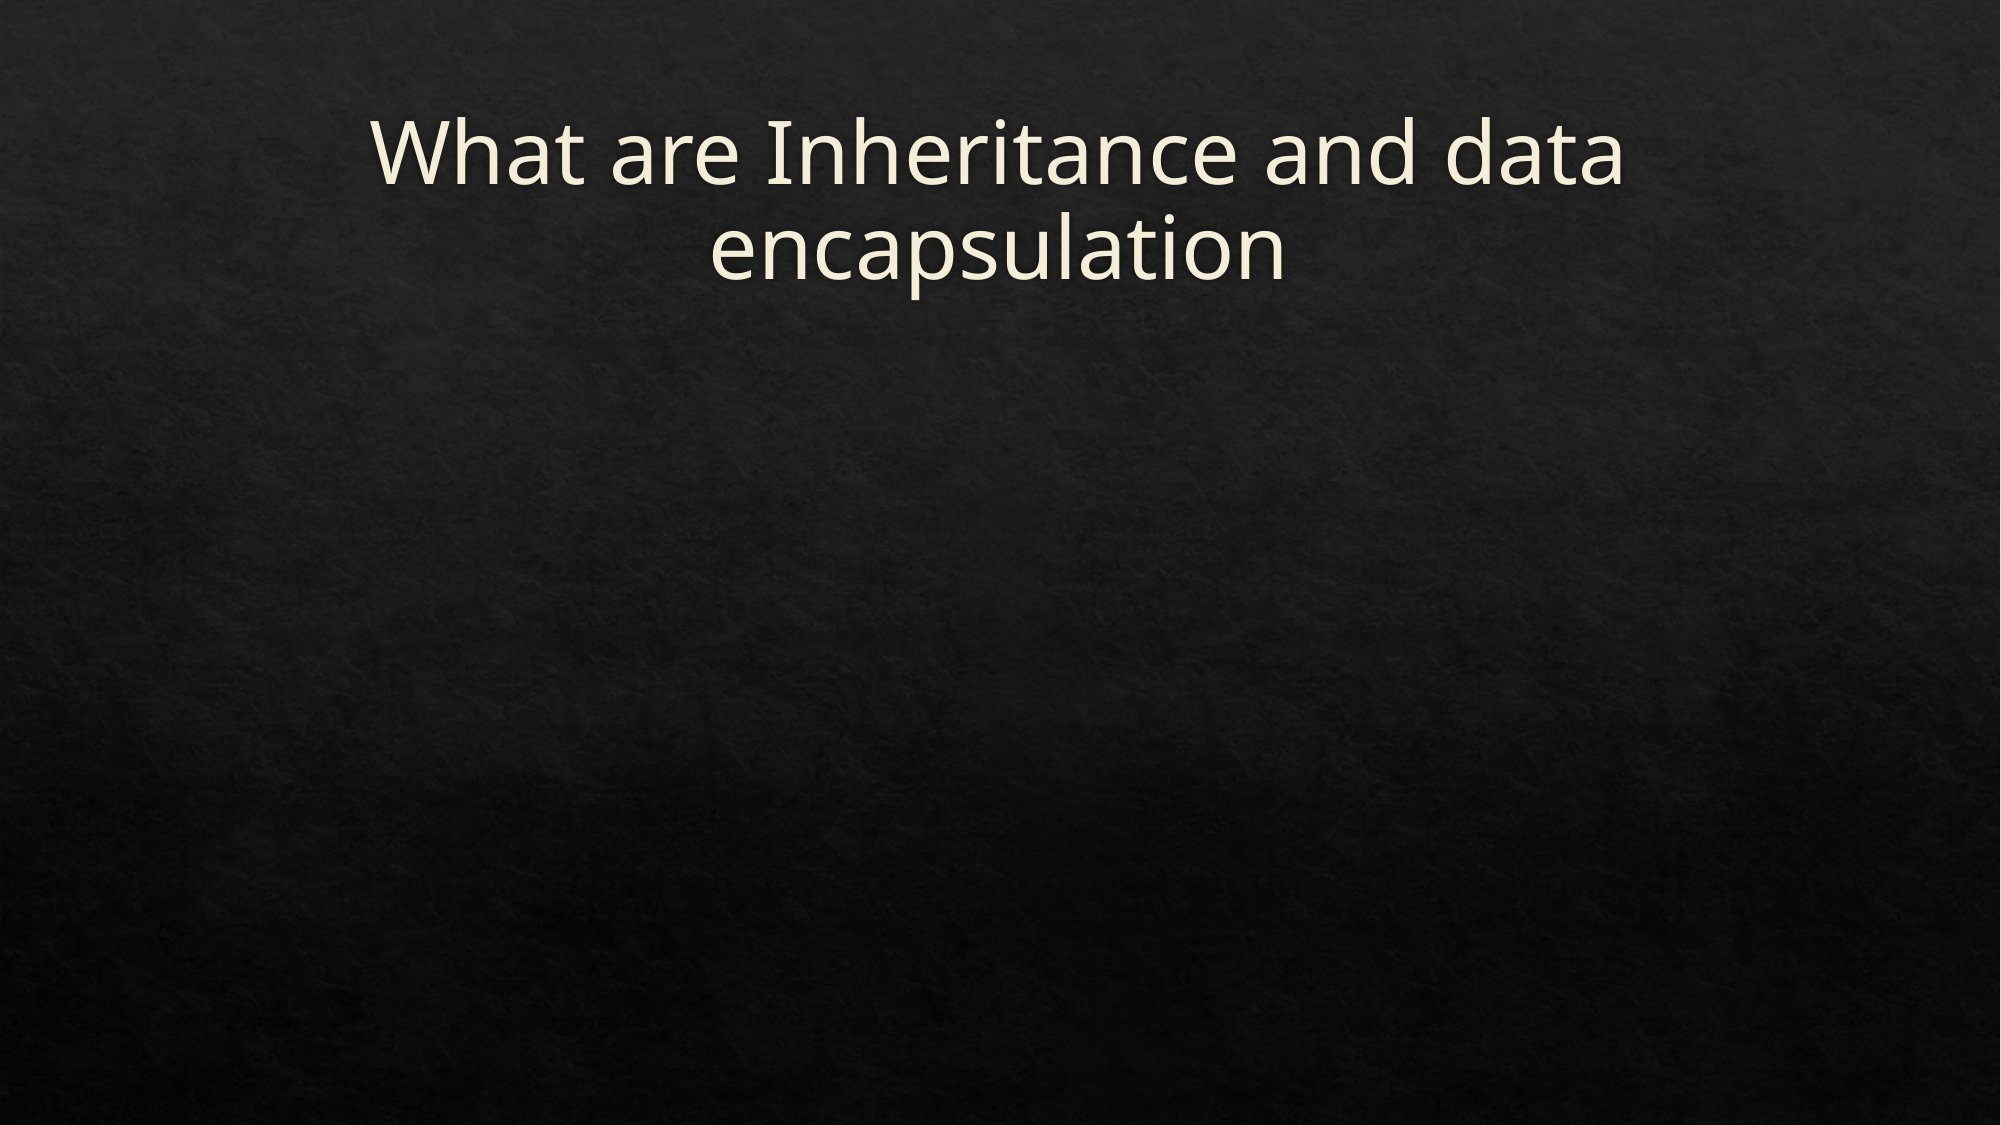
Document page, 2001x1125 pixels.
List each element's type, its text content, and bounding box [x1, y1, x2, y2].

title What are Inheritance and data encapsulation [149, 99, 1849, 307]
